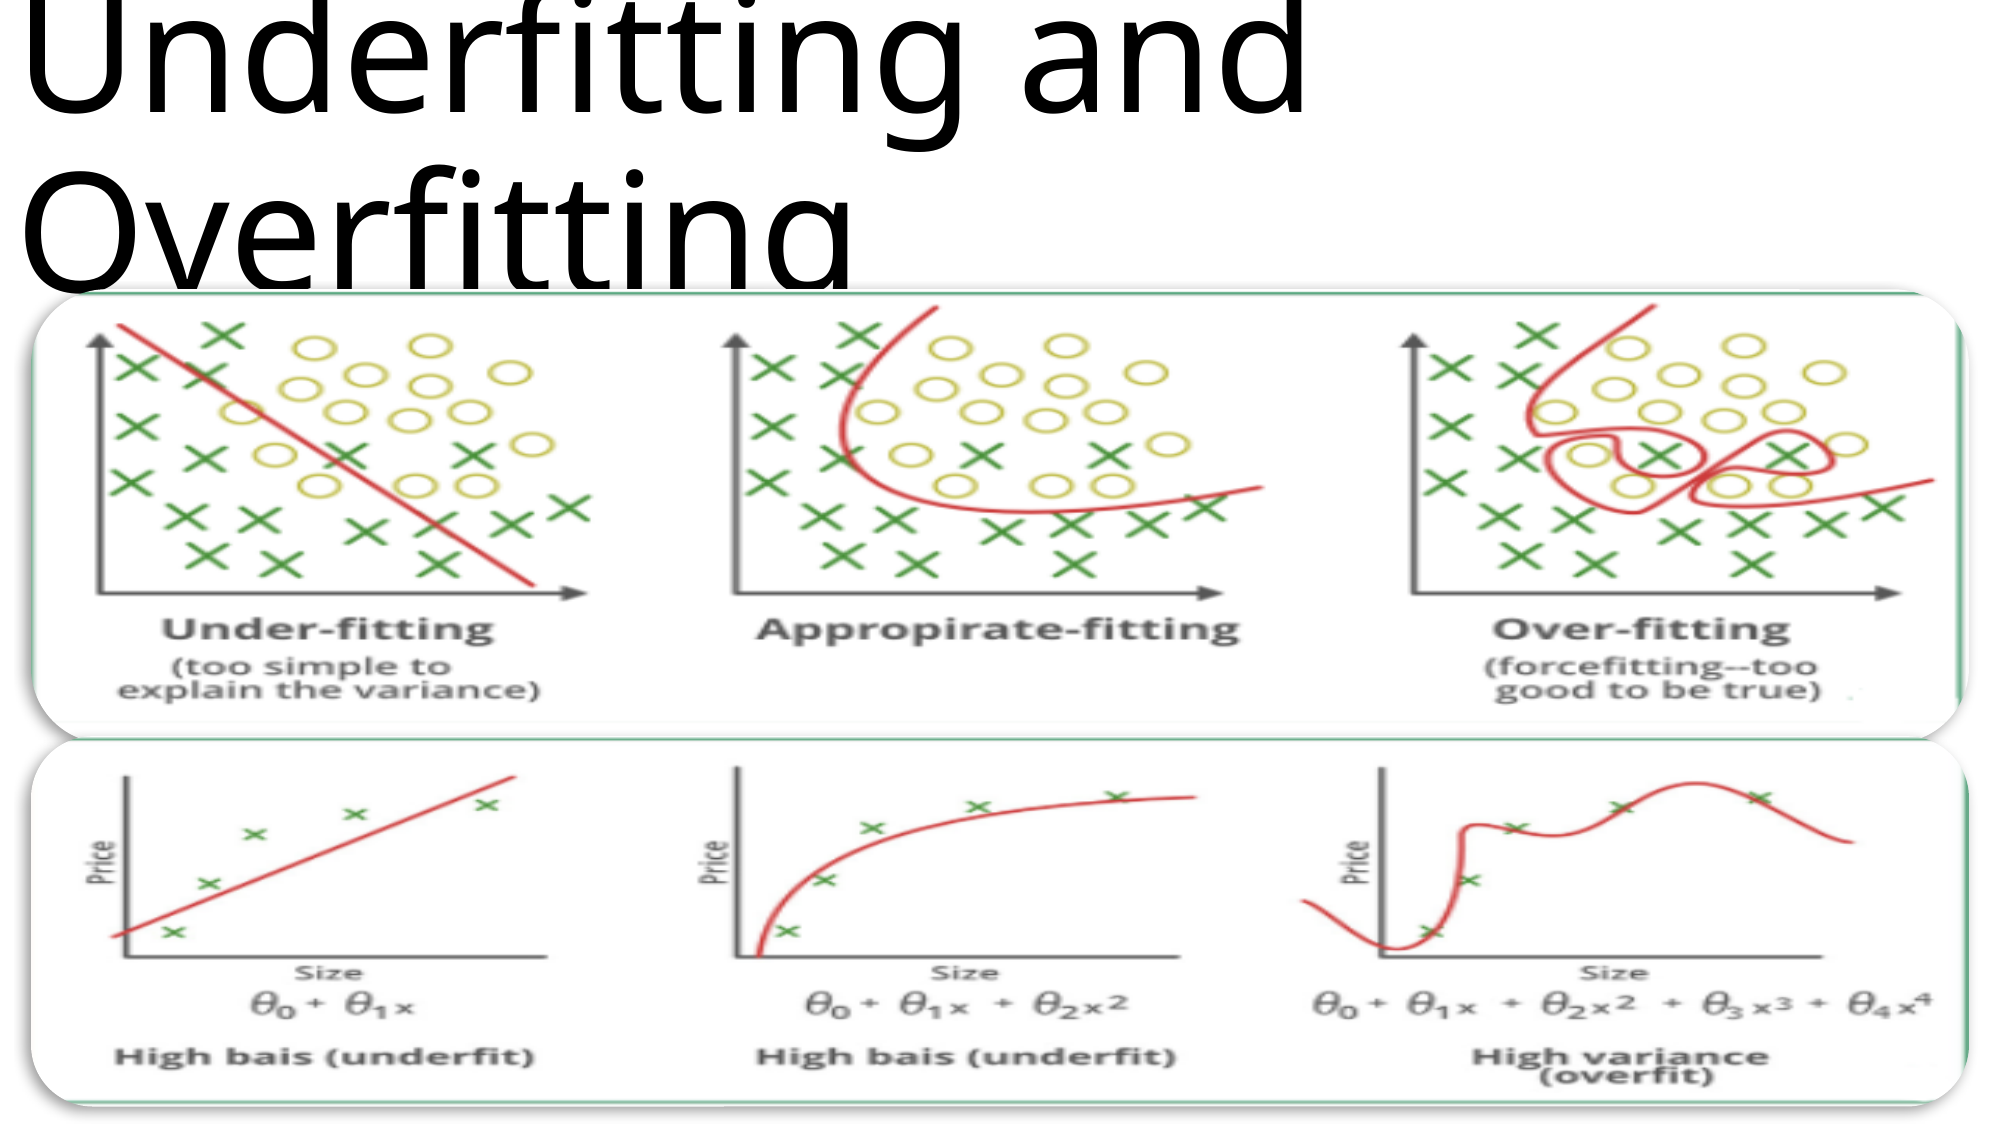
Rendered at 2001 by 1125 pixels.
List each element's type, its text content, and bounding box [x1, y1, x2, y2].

picture [30, 288, 1970, 1107]
title Underfitting and Overfitting [0, 18, 2000, 278]
